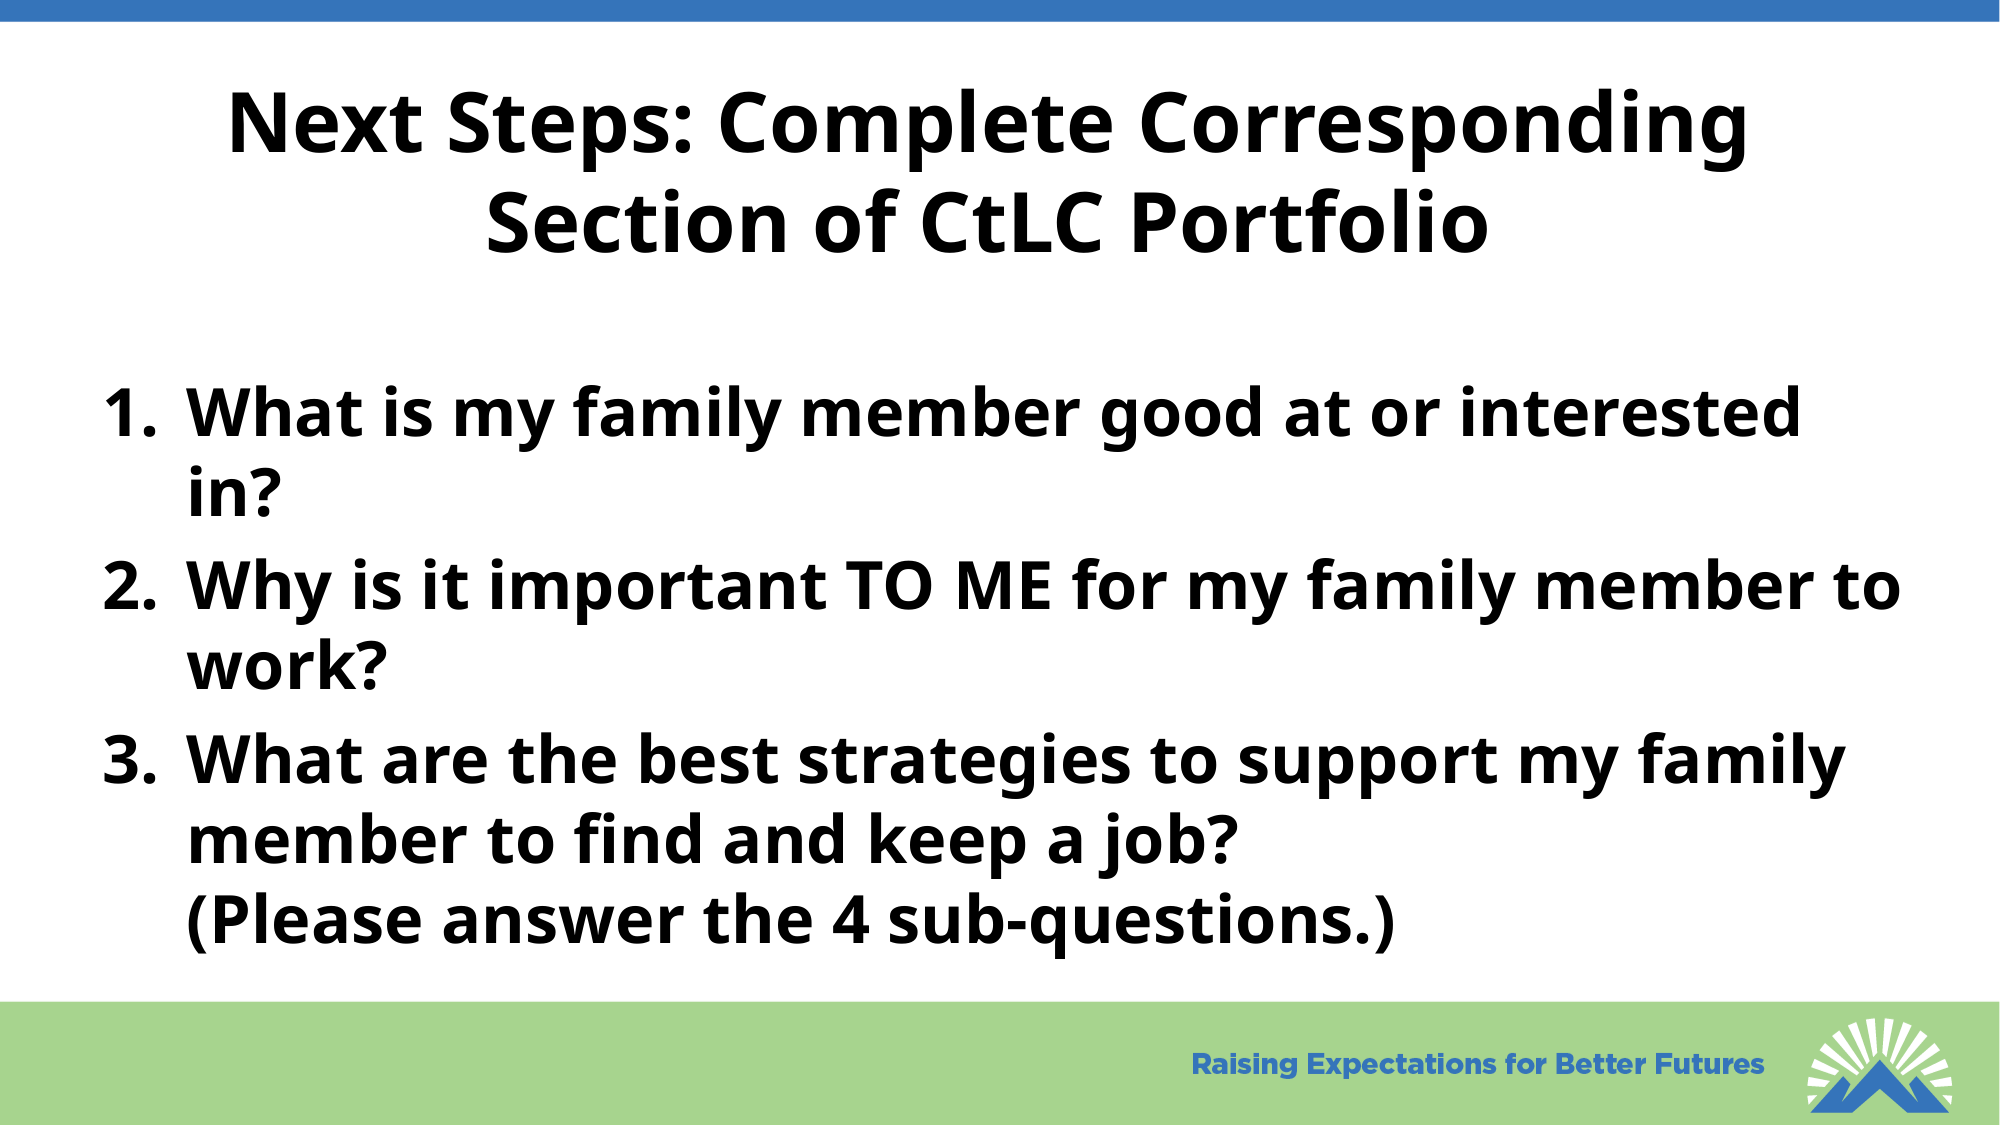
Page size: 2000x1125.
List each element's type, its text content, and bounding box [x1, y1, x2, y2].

picture [0, 0, 2000, 1125]
title Next Steps: Complete Corresponding Section of CtLC Portfolio [149, 75, 1850, 263]
list What is my family member good at or interested in? Why is it important TO ME for my family member to work? What are the best strategies to support my family member to find and keep a job? (Please answer the 4 sub-questions.) [87, 362, 1925, 988]
